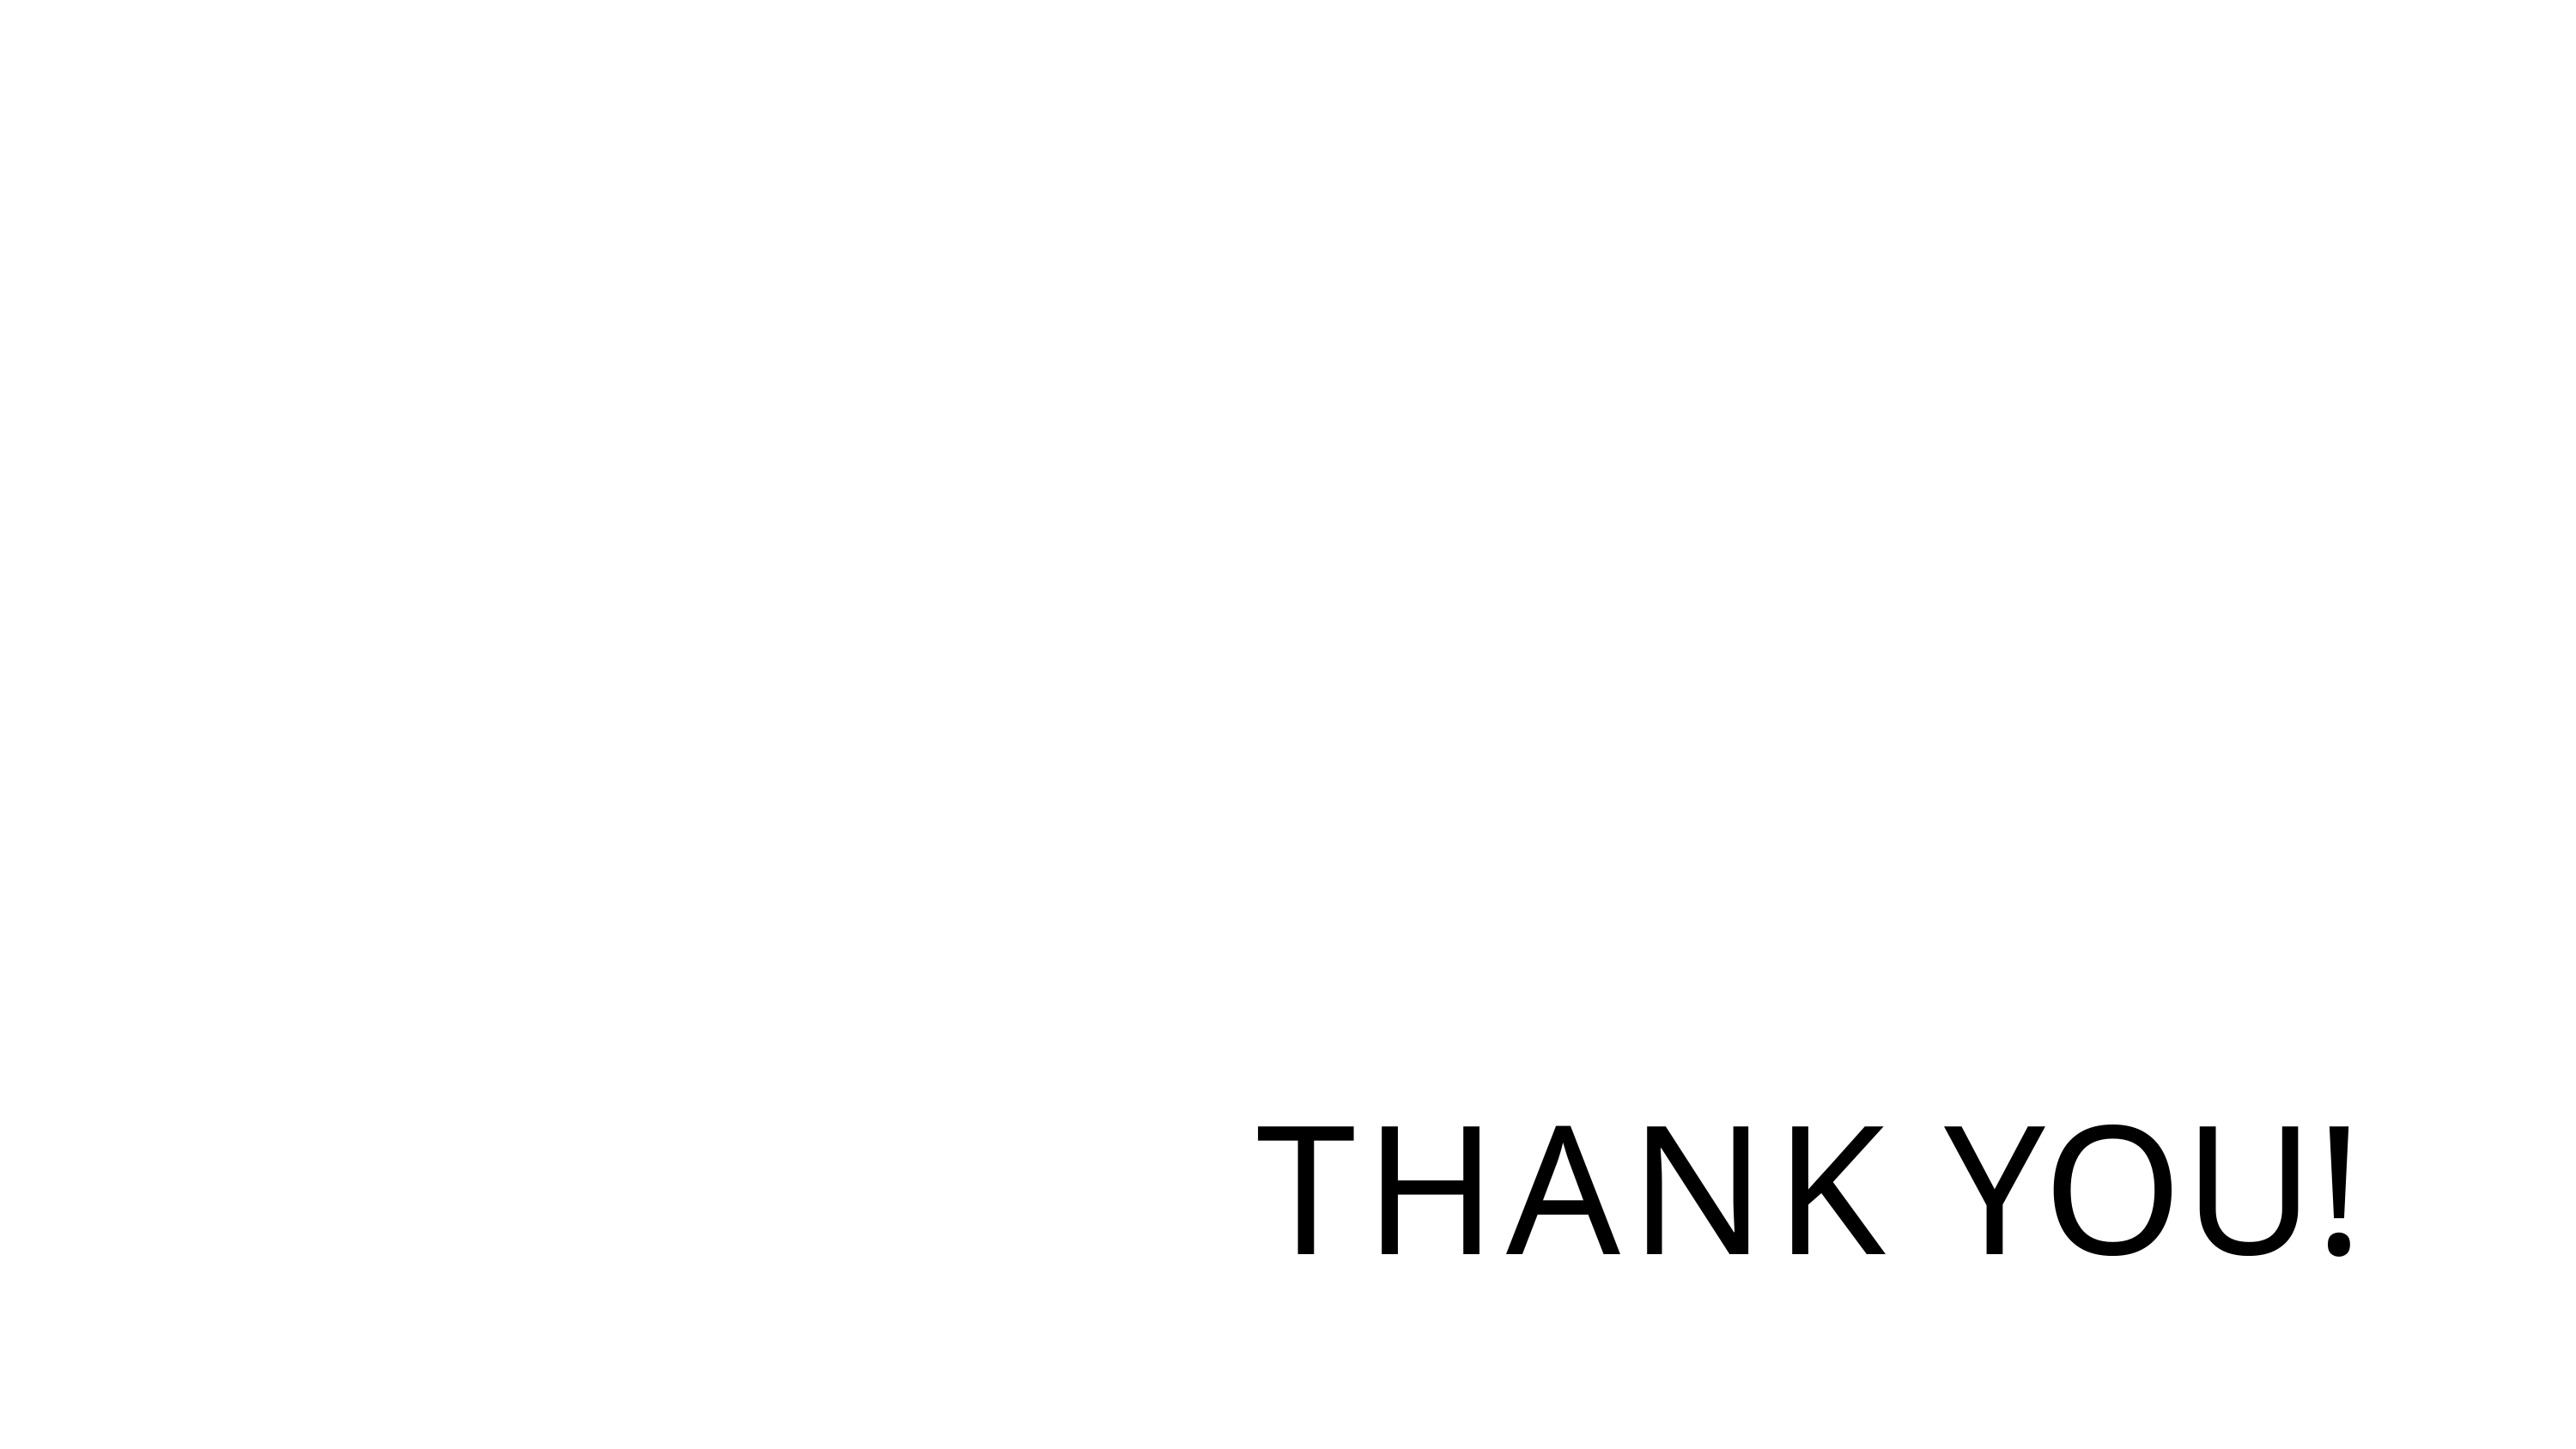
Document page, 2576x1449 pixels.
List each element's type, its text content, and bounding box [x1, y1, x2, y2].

title THANK YOU! [1255, 1074, 2413, 1318]
